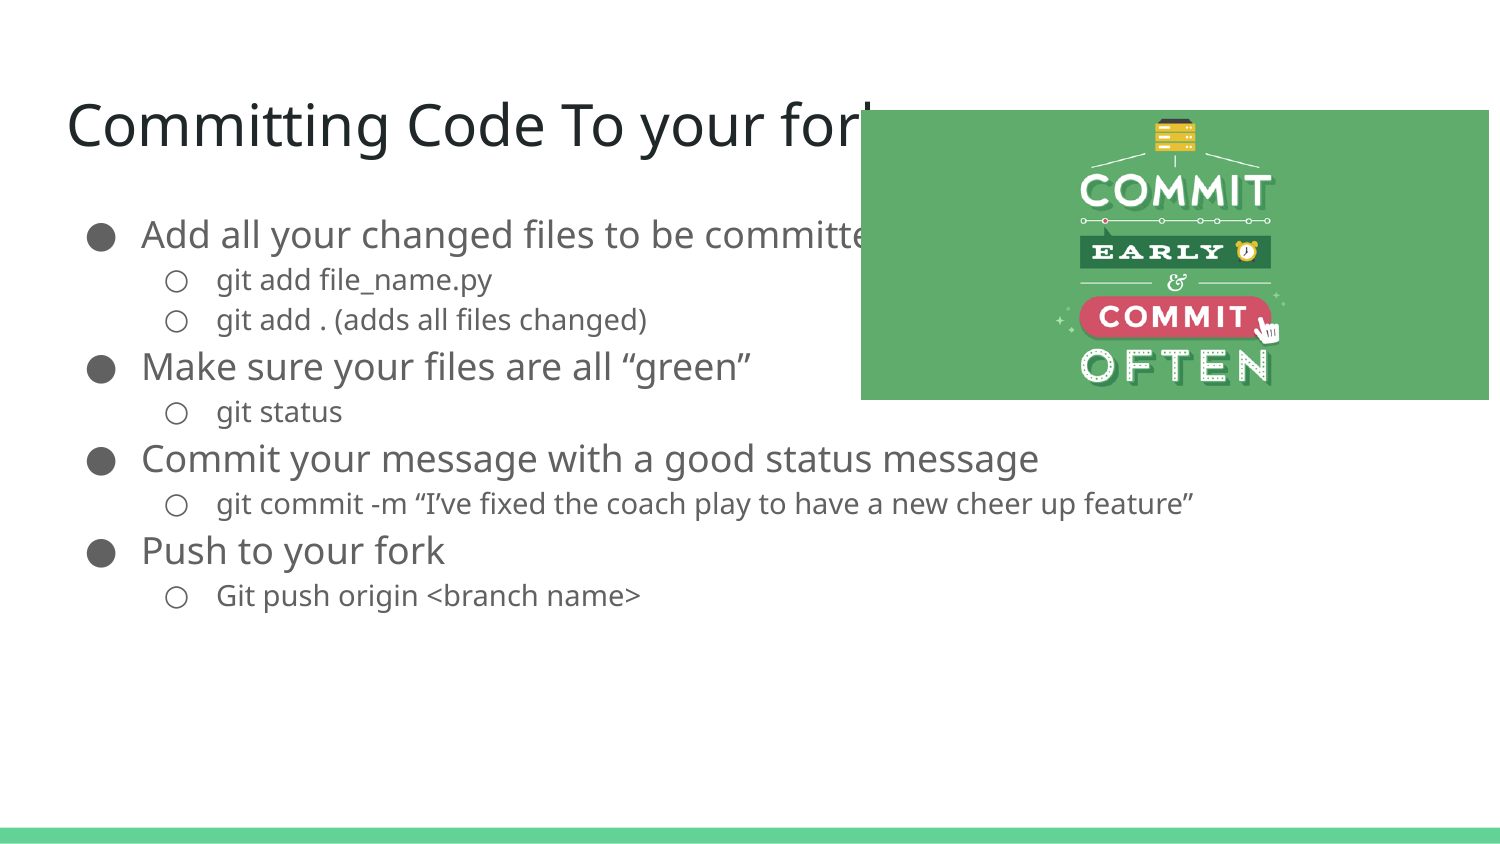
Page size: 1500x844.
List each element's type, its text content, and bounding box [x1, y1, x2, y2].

title Committing Code To your fork [51, 72, 1449, 167]
picture [861, 109, 1490, 400]
list Add all your changed files to be committed git add file_name.py git add . (adds all files changed) Make sure your files are all “green” git status Commit your message with a good status message git commit -m “I’ve fixed the coach play to have a new cheer up feature” Push to your fork Git push origin <branch name> [51, 189, 1449, 750]
